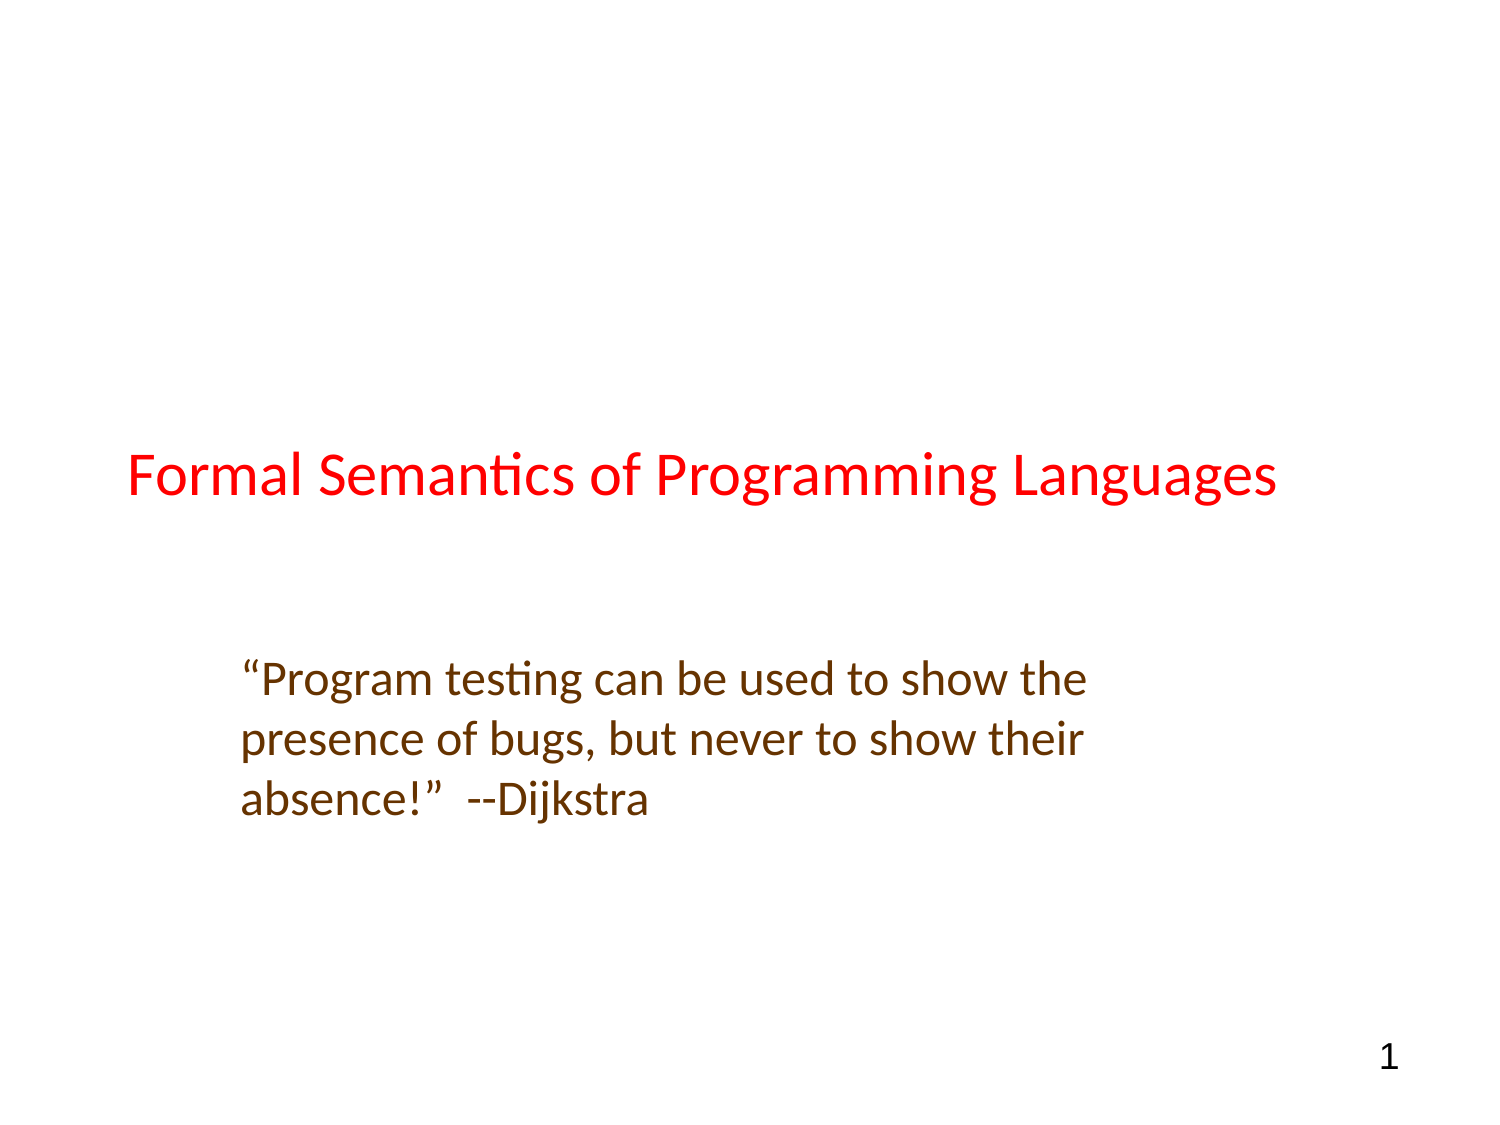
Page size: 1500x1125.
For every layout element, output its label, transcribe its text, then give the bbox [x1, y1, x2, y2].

title Formal Semantics of Programming Languages [112, 349, 1388, 591]
slide_number 1 [1074, 1024, 1426, 1103]
subtitle “Program testing can be used to show the presence of bugs, but never to show their absence!” --Dijkstra [224, 637, 1276, 926]
